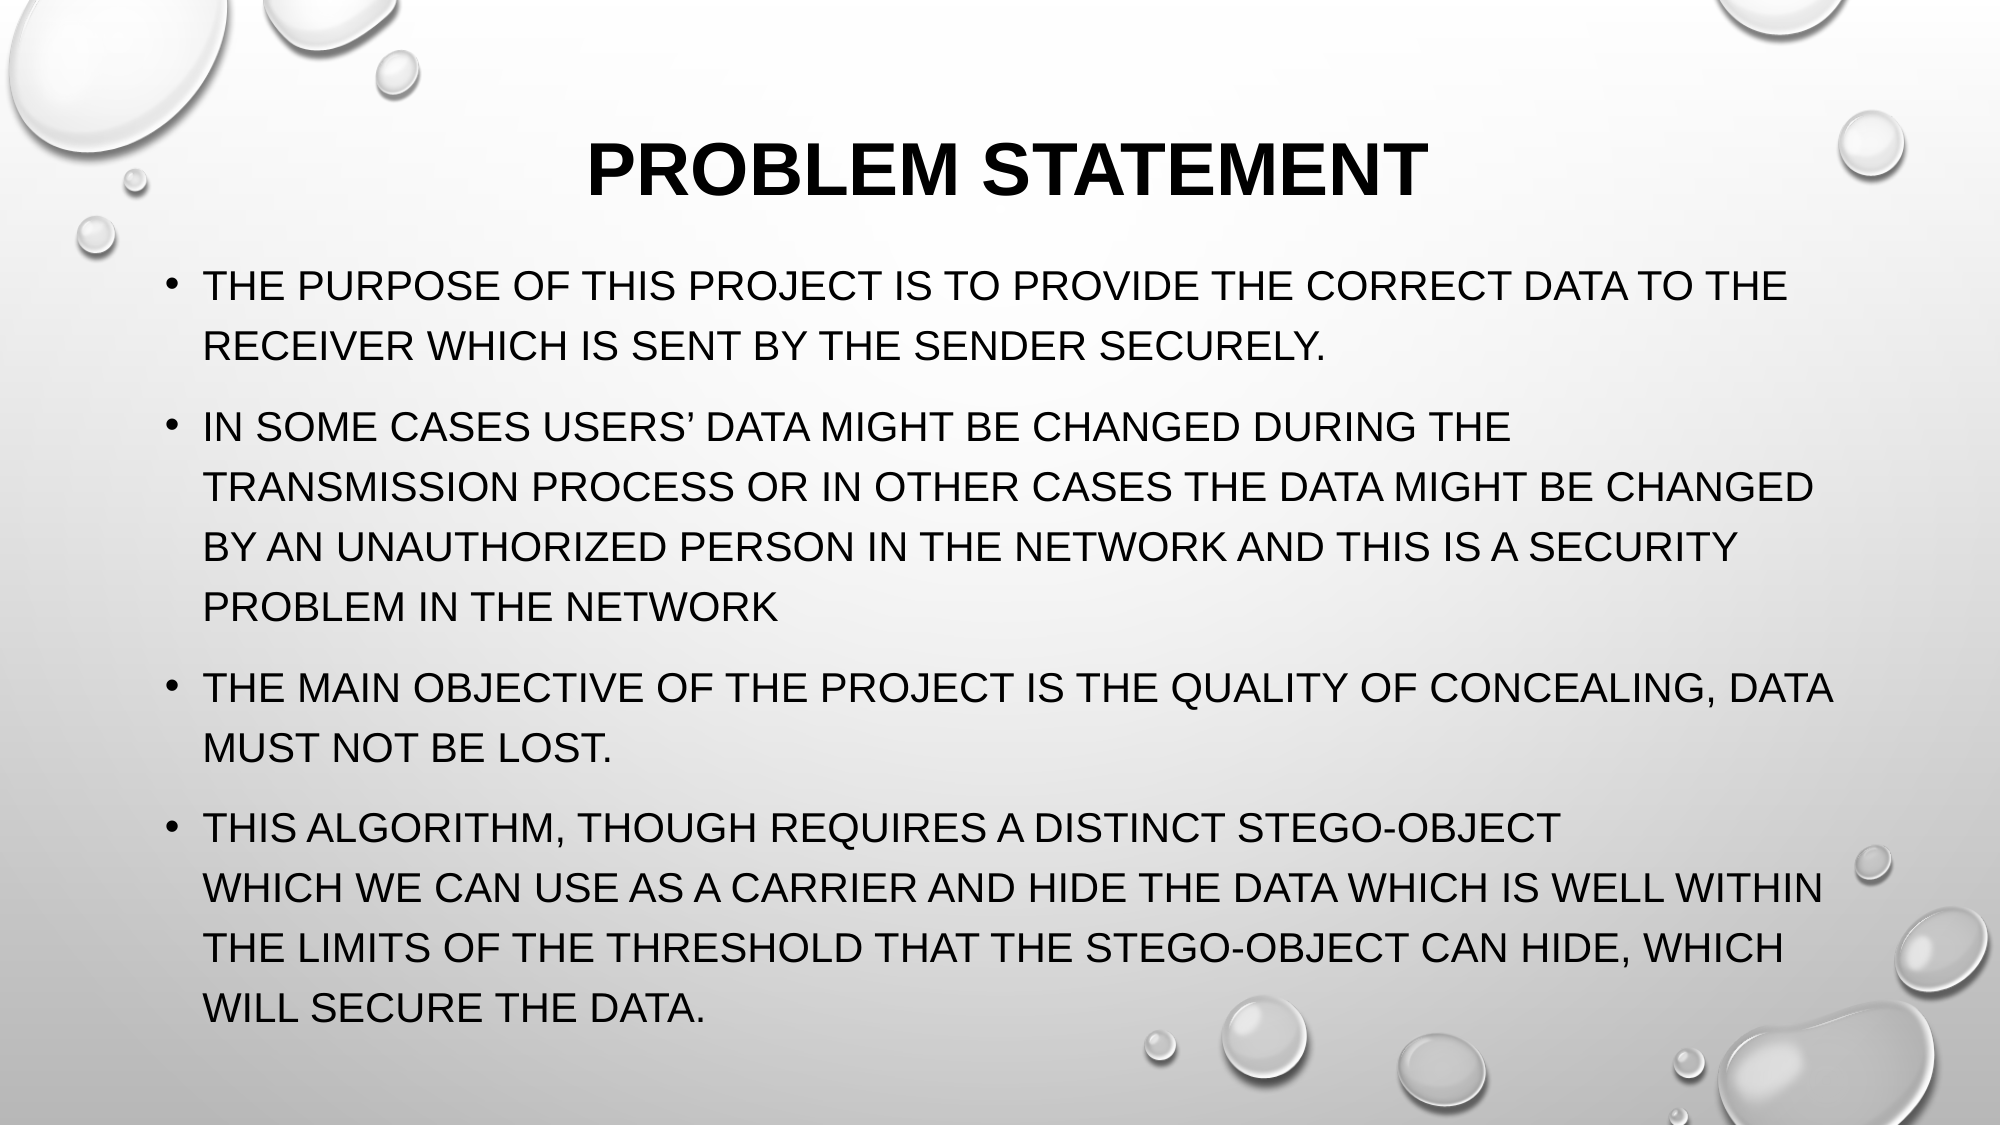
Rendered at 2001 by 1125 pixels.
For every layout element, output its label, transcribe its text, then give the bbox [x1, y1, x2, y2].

list THE PURPOSE OF THIS PROJECT IS TO PROVIDE THE CORRECT DATA TO THE RECEIVER WHICH IS SENT BY THE SENDER SECURELY. IN SOME CASES USERS’ DATA MIGHT BE CHANGED DURING THE TRANSMISSION PROCESS OR IN OTHER CASES THE DATA MIGHT BE CHANGED BY AN UNAUTHORIZED PERSON IN THE NETWORK AND THIS IS A SECURITY PROBLEM IN THE NETWORK THE MAIN OBJECTIVE OF THE PROJECT IS THE QUALITY OF CONCEALING, DATA MUST NOT BE LOST. THIS ALGORITHM, THOUGH REQUIRES A DISTINCT STEGO-OBJECT WHICH WE CAN USE AS A CARRIER AND HIDE THE DATA WHICH IS WELL WITHIN THE LIMITS OF THE THRESHOLD THAT THE STEGO-OBJECT CAN HIDE, WHICH WILL SECURE THE DATA. [149, 241, 1850, 950]
picture [0, 0, 2000, 1125]
title PROBLEM STATEMENT [166, 101, 1851, 242]
